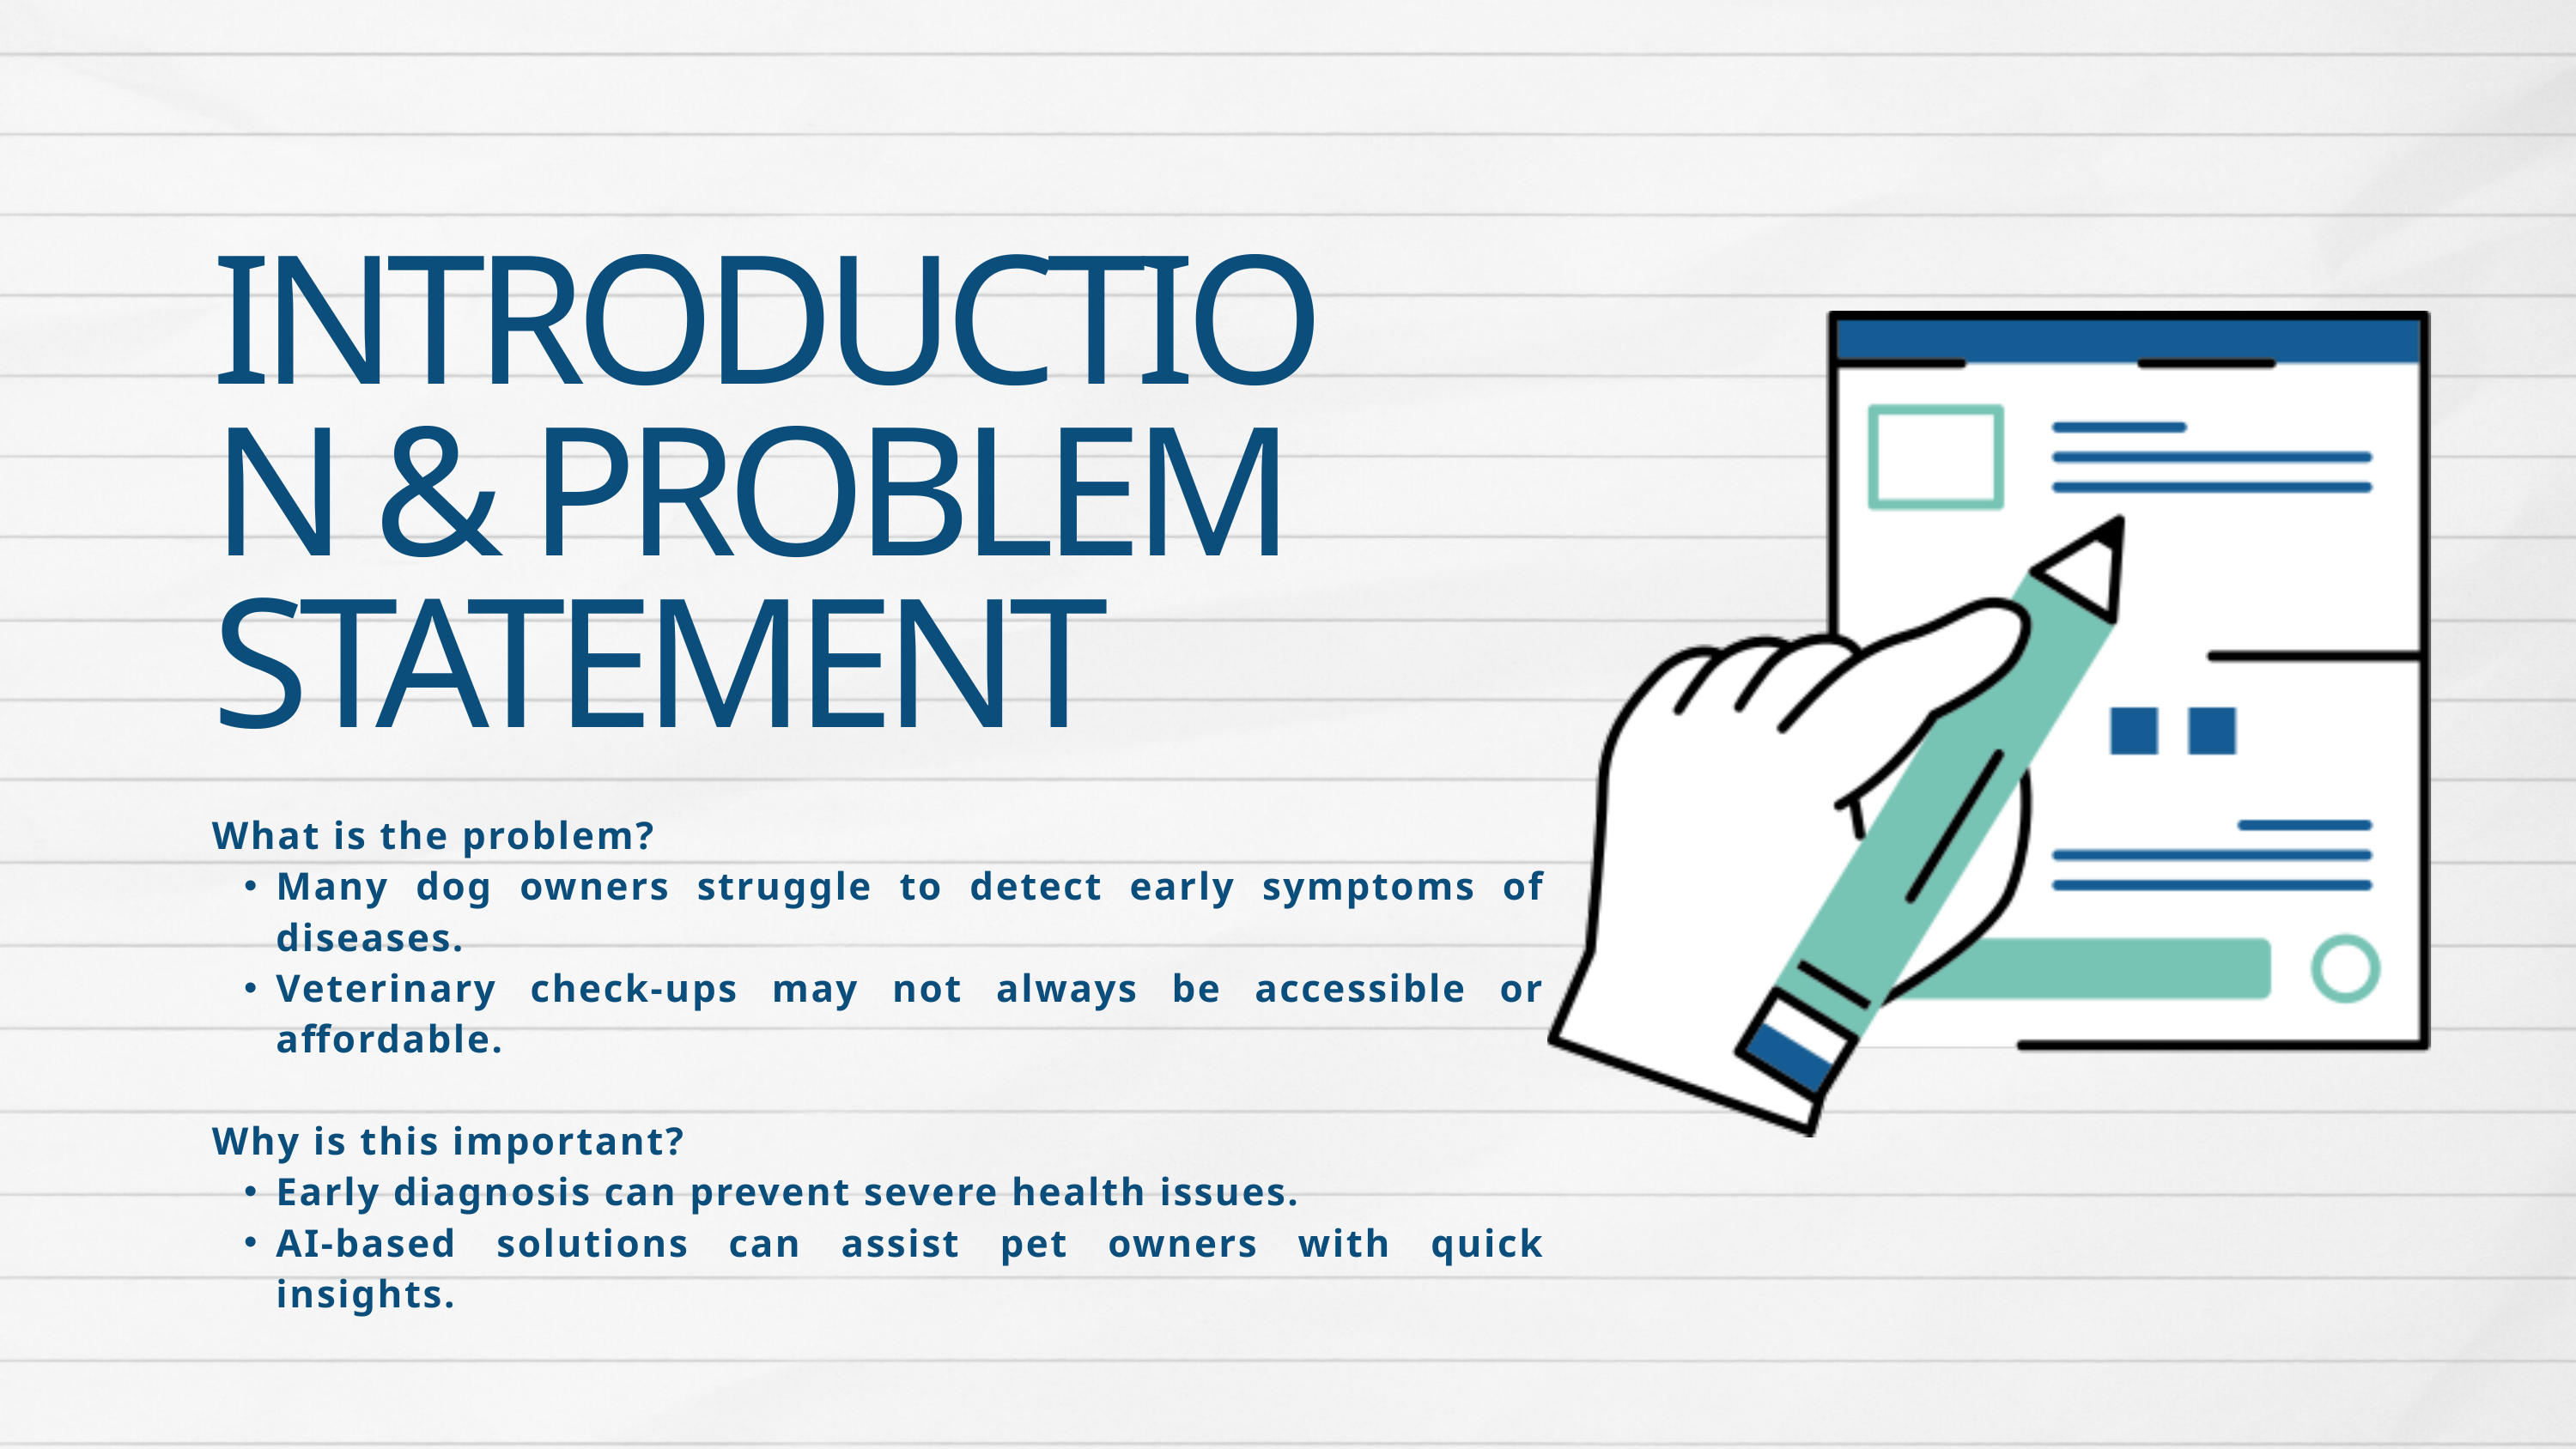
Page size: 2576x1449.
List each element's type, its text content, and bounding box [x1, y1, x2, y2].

text_box INTRODUCTION & PROBLEM STATEMENT [211, 248, 1400, 764]
text_box What is the problem? Many dog owners struggle to detect early symptoms of diseases. Veterinary check-ups may not always be accessible or affordable. Why is this important? Early diagnosis can prevent severe health issues. AI-based solutions can assist pet owners with quick insights. [211, 806, 1548, 1367]
text_box [0, 0, 2576, 1449]
text_box [1547, 311, 2432, 1137]
